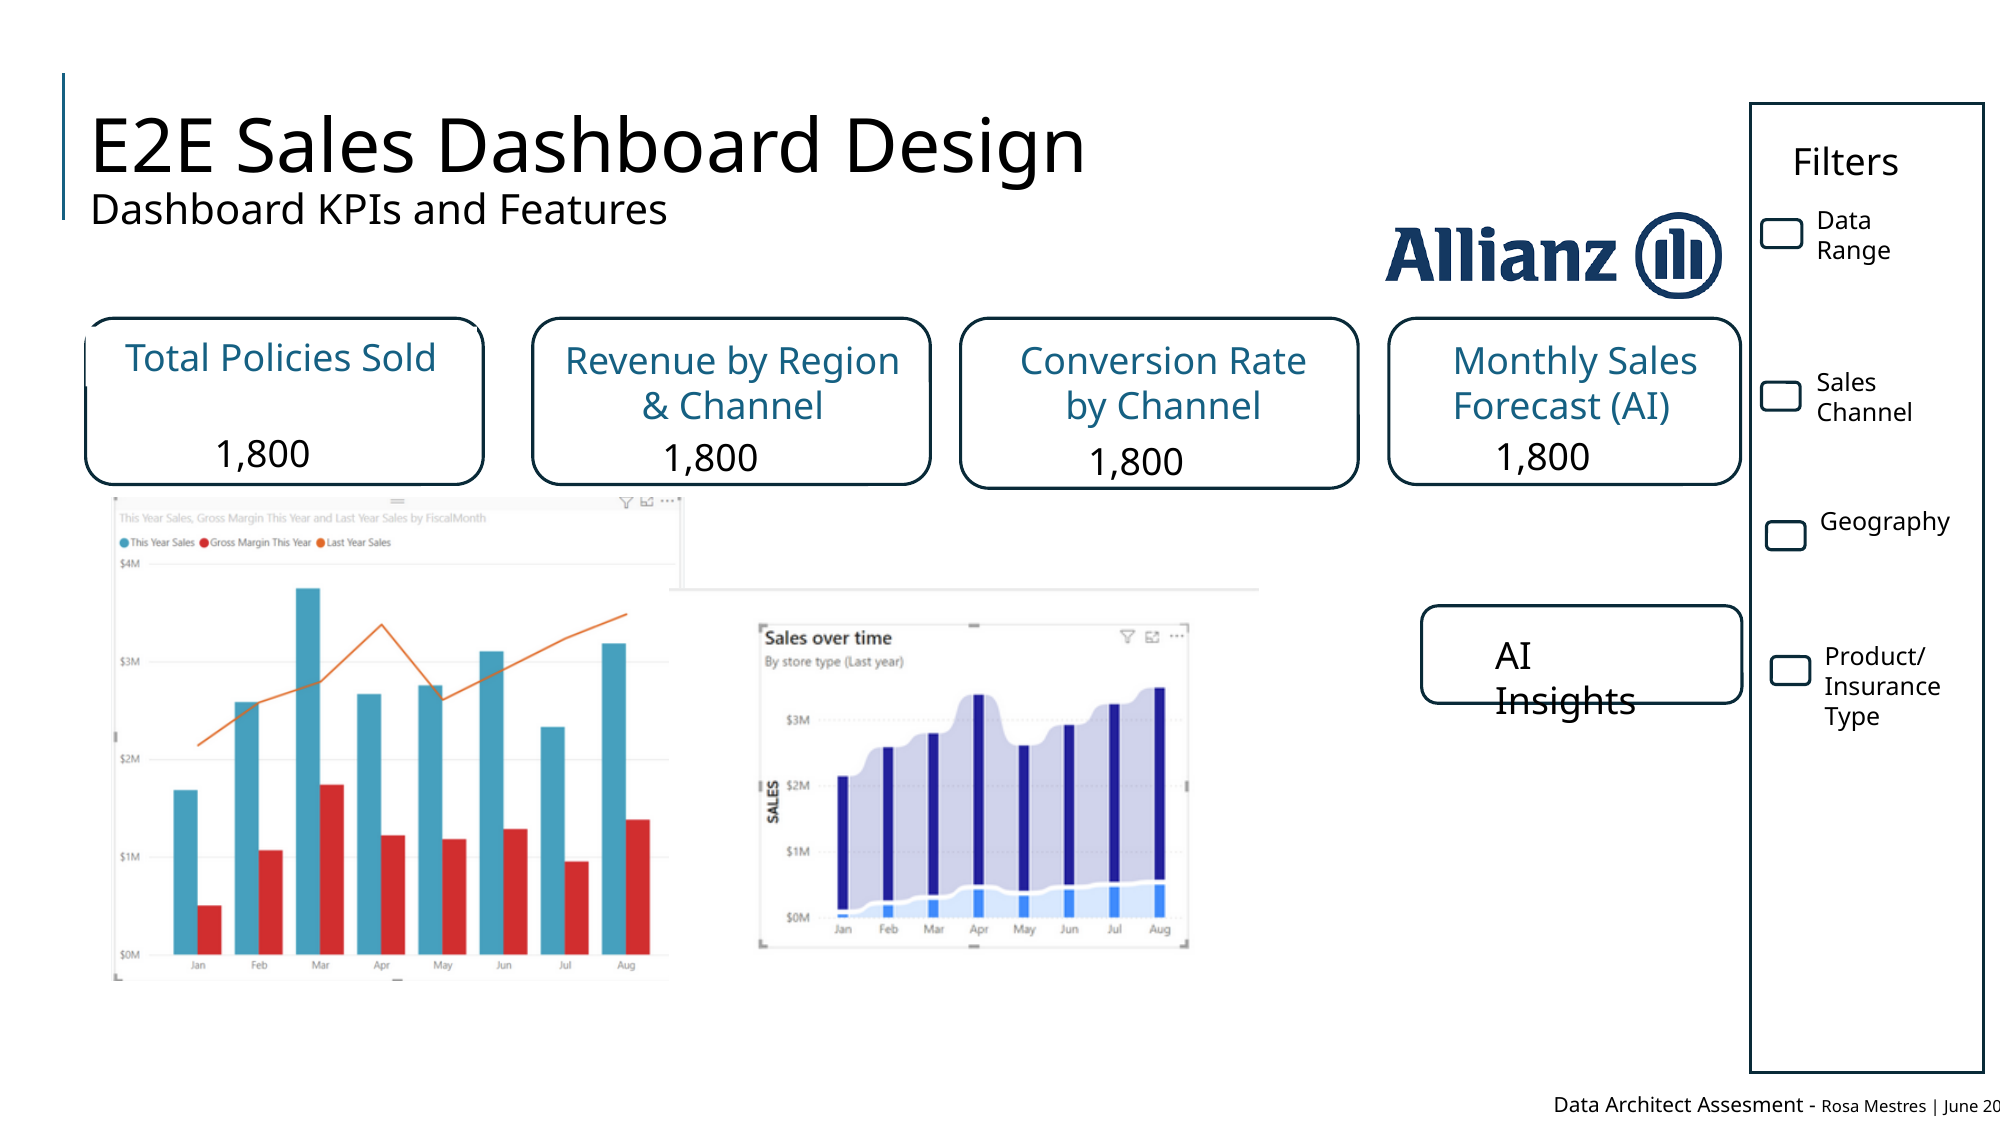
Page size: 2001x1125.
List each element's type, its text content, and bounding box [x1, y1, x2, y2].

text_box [1388, 317, 1742, 485]
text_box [532, 317, 931, 485]
text_box Data Architect Assesment - Rosa Mestres | June 2025 [1538, 1084, 2000, 1125]
text_box Data Range [1801, 197, 1946, 272]
title [63, 52, 1385, 245]
text_box [1769, 654, 1809, 687]
text_box [1764, 520, 1807, 552]
text_box Product/ Insurance Type [1809, 632, 1978, 738]
text_box E2E Sales Dashboard Design Dashboard KPIs and Features [74, 49, 1946, 243]
text_box [1749, 102, 1985, 1074]
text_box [960, 317, 1359, 489]
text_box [1421, 605, 1743, 704]
text_box Geography [1805, 497, 1973, 543]
text_box [1759, 218, 1801, 250]
text_box Filters [1777, 130, 1926, 191]
text_box Sales Channel [1801, 359, 1946, 434]
picture [111, 497, 1260, 1086]
text_box [1759, 380, 1801, 412]
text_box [85, 317, 484, 485]
picture [1385, 211, 1722, 300]
